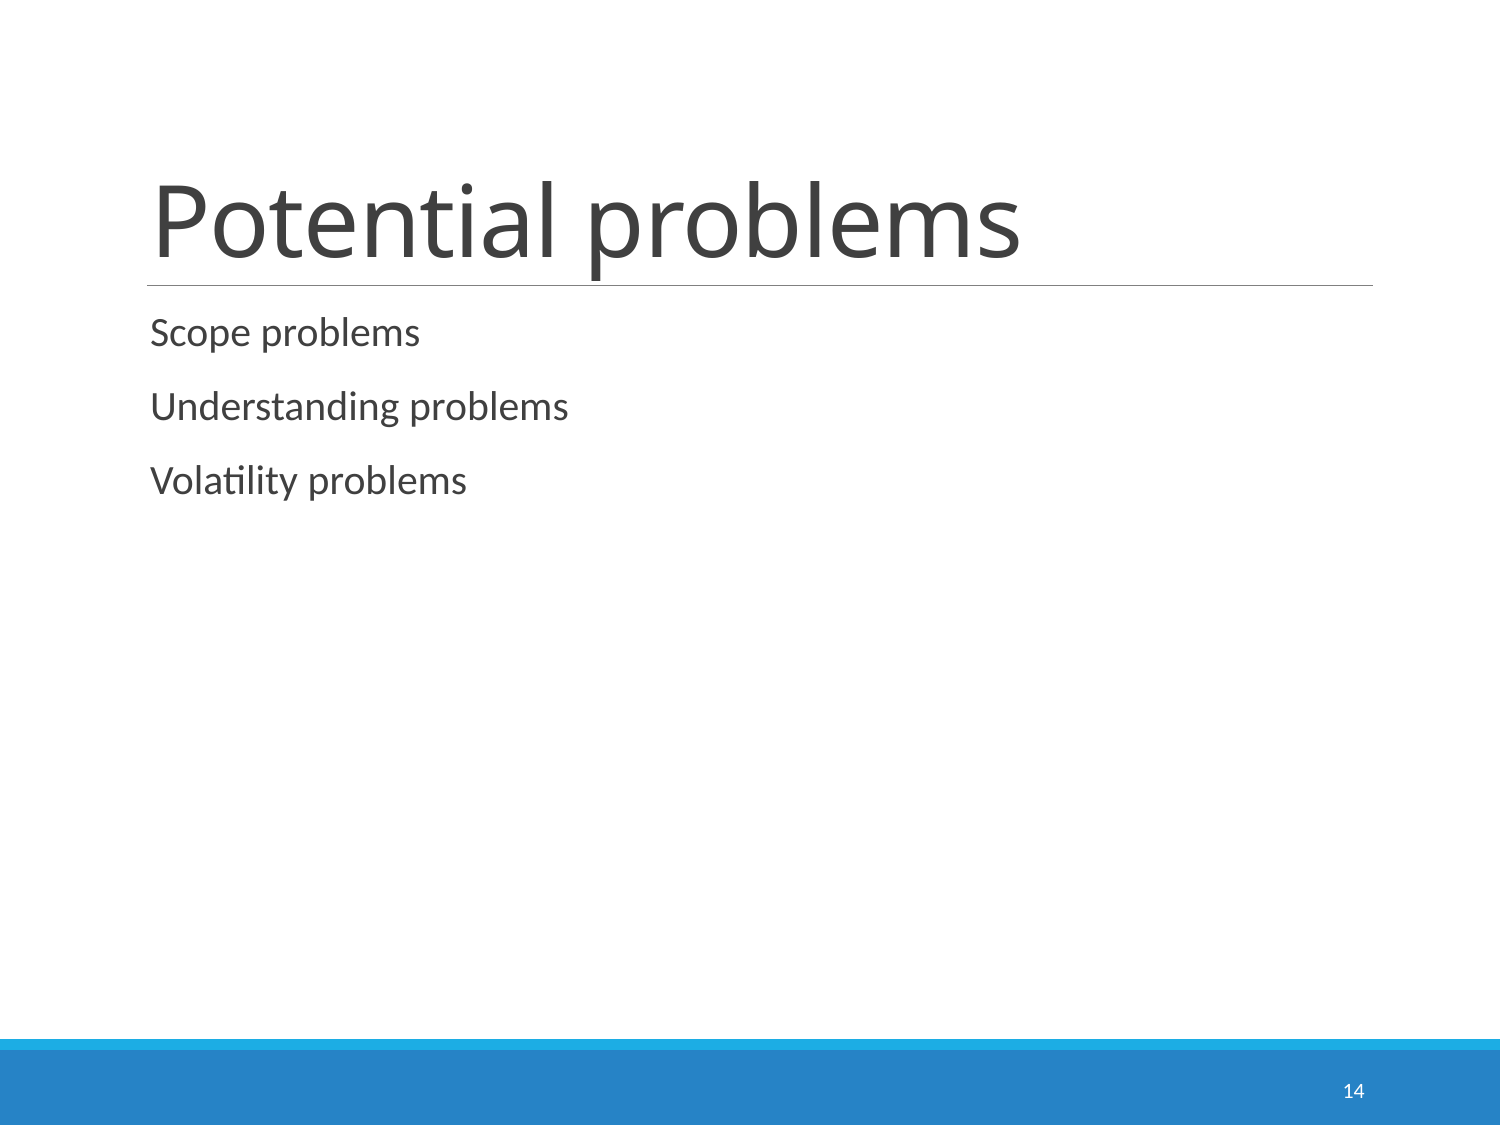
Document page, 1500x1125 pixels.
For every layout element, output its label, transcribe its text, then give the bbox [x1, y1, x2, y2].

list Scope problems Understanding problems Volatility problems [135, 302, 1373, 963]
slide_number 14 [1218, 1059, 1380, 1120]
title Potential problems [135, 47, 1373, 285]
